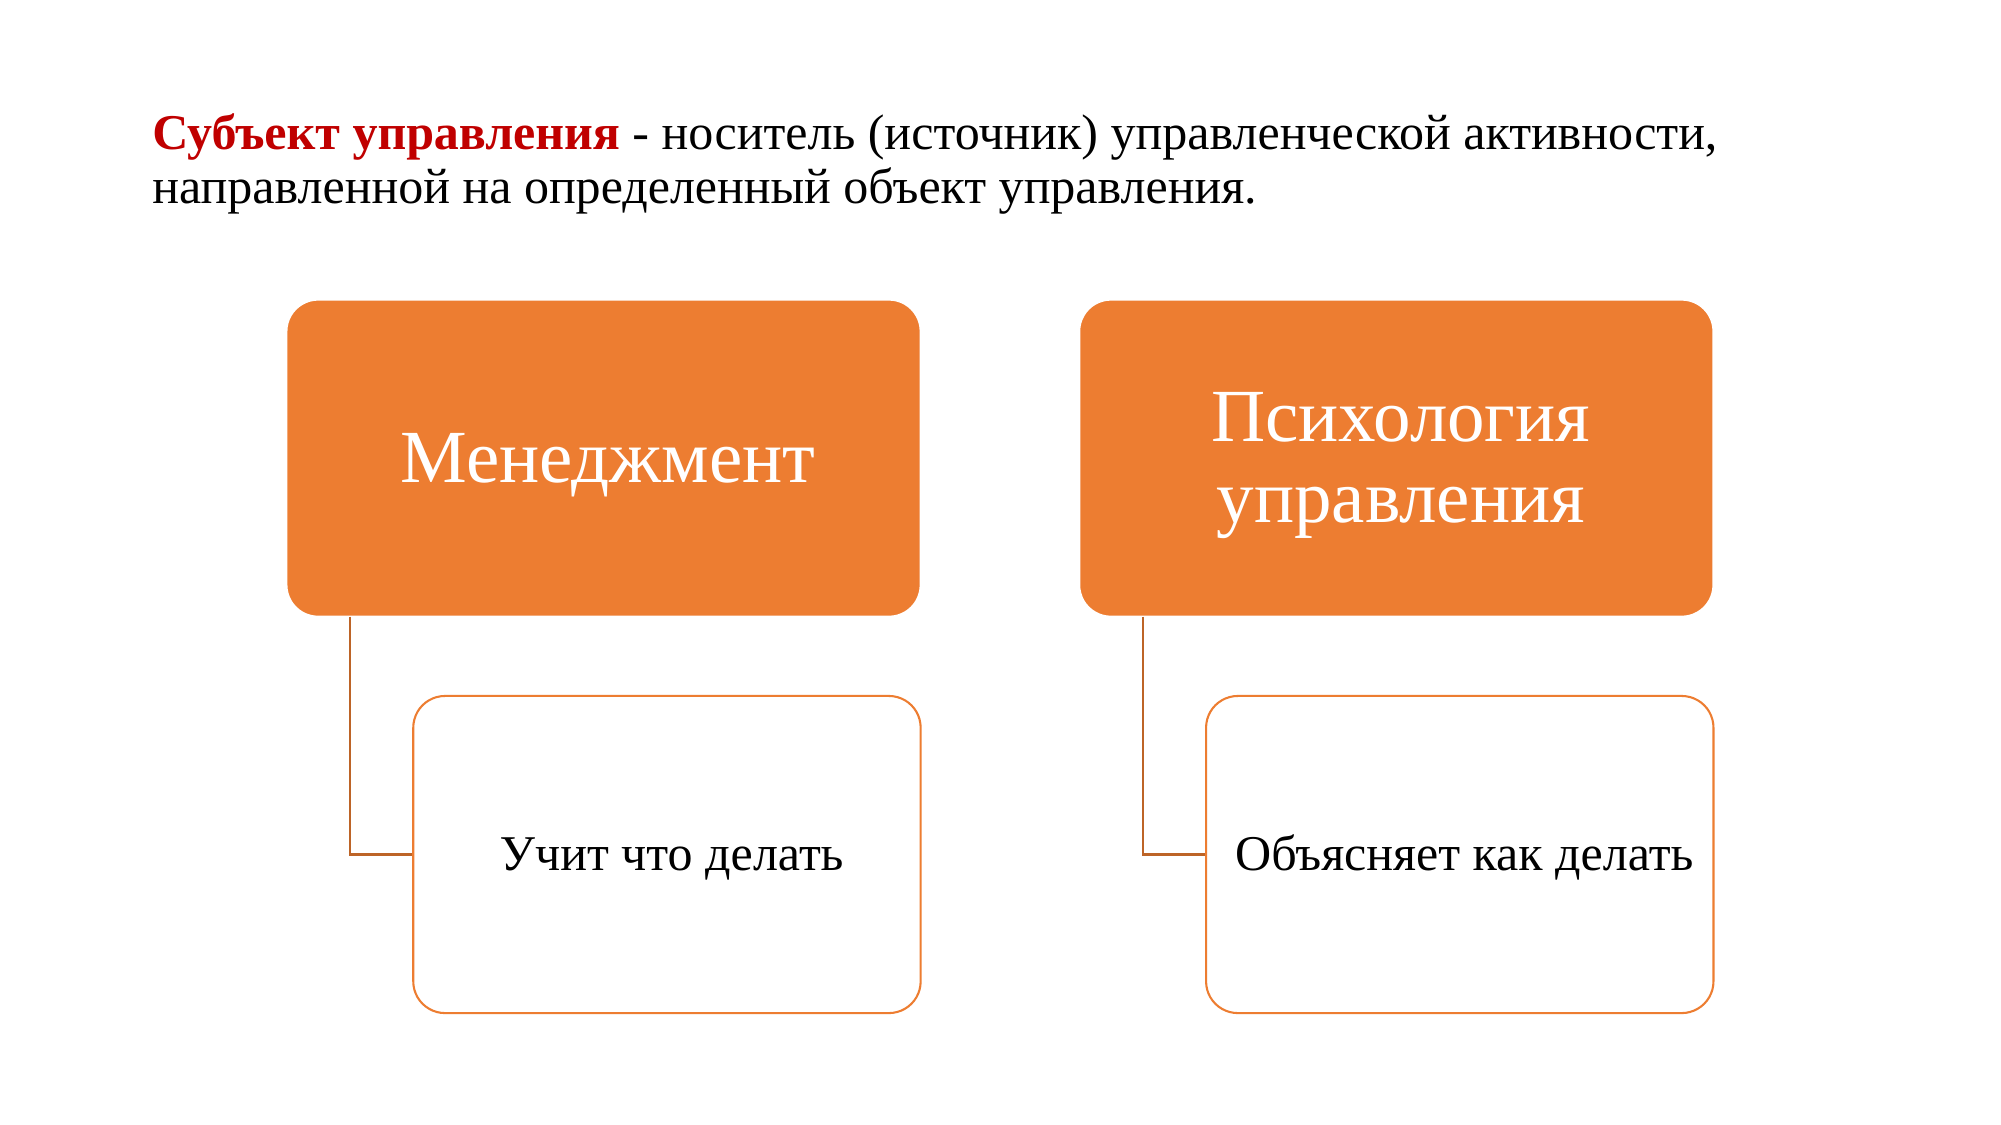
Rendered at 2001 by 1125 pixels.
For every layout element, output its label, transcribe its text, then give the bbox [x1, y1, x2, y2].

title Субъект управления - носитель (источник) управленческой активности, направленной на определенный объект управления. [137, 59, 1863, 299]
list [137, 299, 1863, 1014]
